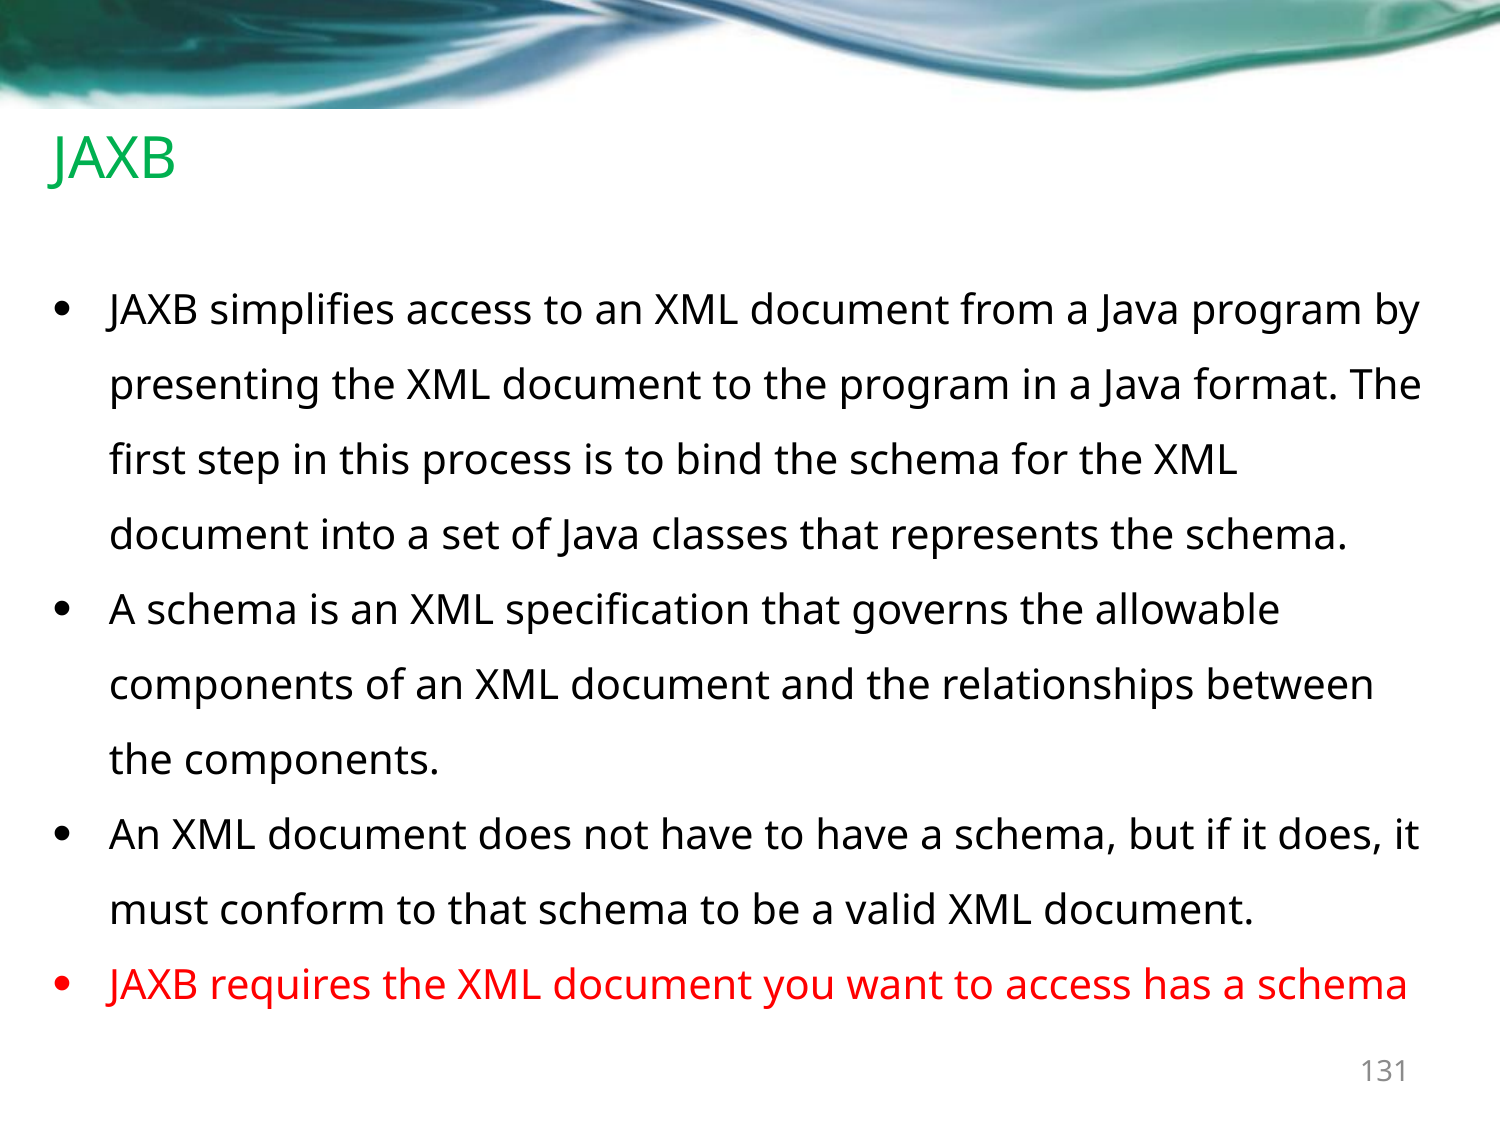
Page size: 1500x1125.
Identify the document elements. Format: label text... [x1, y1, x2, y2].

picture [0, 0, 1500, 109]
slide_number 131 [1074, 1042, 1425, 1103]
title JAXB [37, 112, 1438, 225]
list JAXB simplifies access to an XML document from a Java program by presenting the XML document to the program in a Java format. The first step in this process is to bind the schema for the XML document into a set of Java classes that represents the schema. A schema is an XML specification that governs the allowable components of an XML document and the relationships between the components. An XML document does not have to have a schema, but if it does, it must conform to that schema to be a valid XML document. JAXB requires the XML document you want to access has a schema [37, 249, 1438, 1025]
